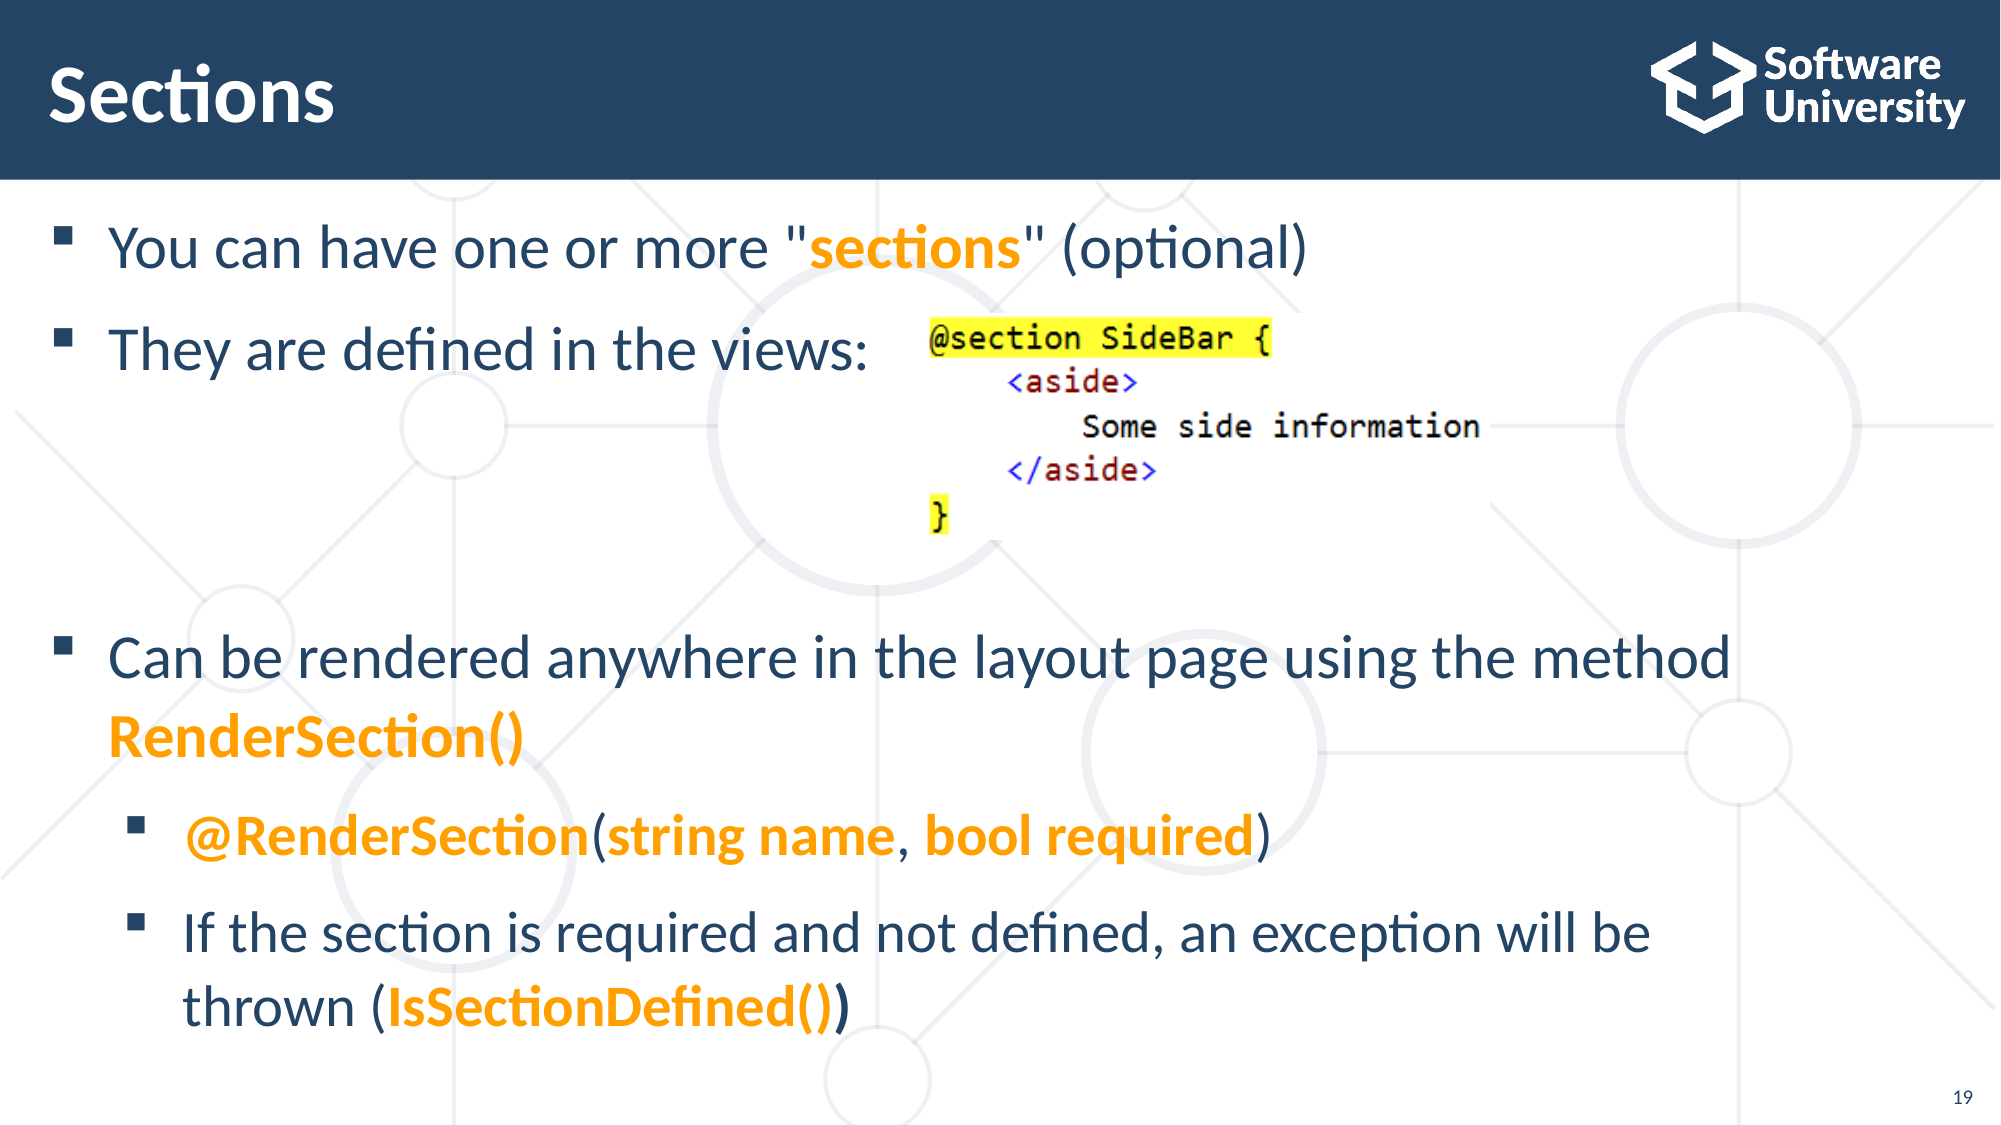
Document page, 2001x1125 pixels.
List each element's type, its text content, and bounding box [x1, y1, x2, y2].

slide_number 19 [1927, 1067, 1989, 1117]
picture [924, 313, 1490, 540]
list You can have one or more "sections" (optional) They are defined in the views: Can be rendered anywhere in the layout page using the method RenderSection() @RenderSection(string name, bool required) If the section is required and not defined, an exception will be thrown (IsSectionDefined()) [31, 196, 1970, 1050]
picture [1651, 41, 1966, 134]
title Sections [31, 16, 1625, 162]
